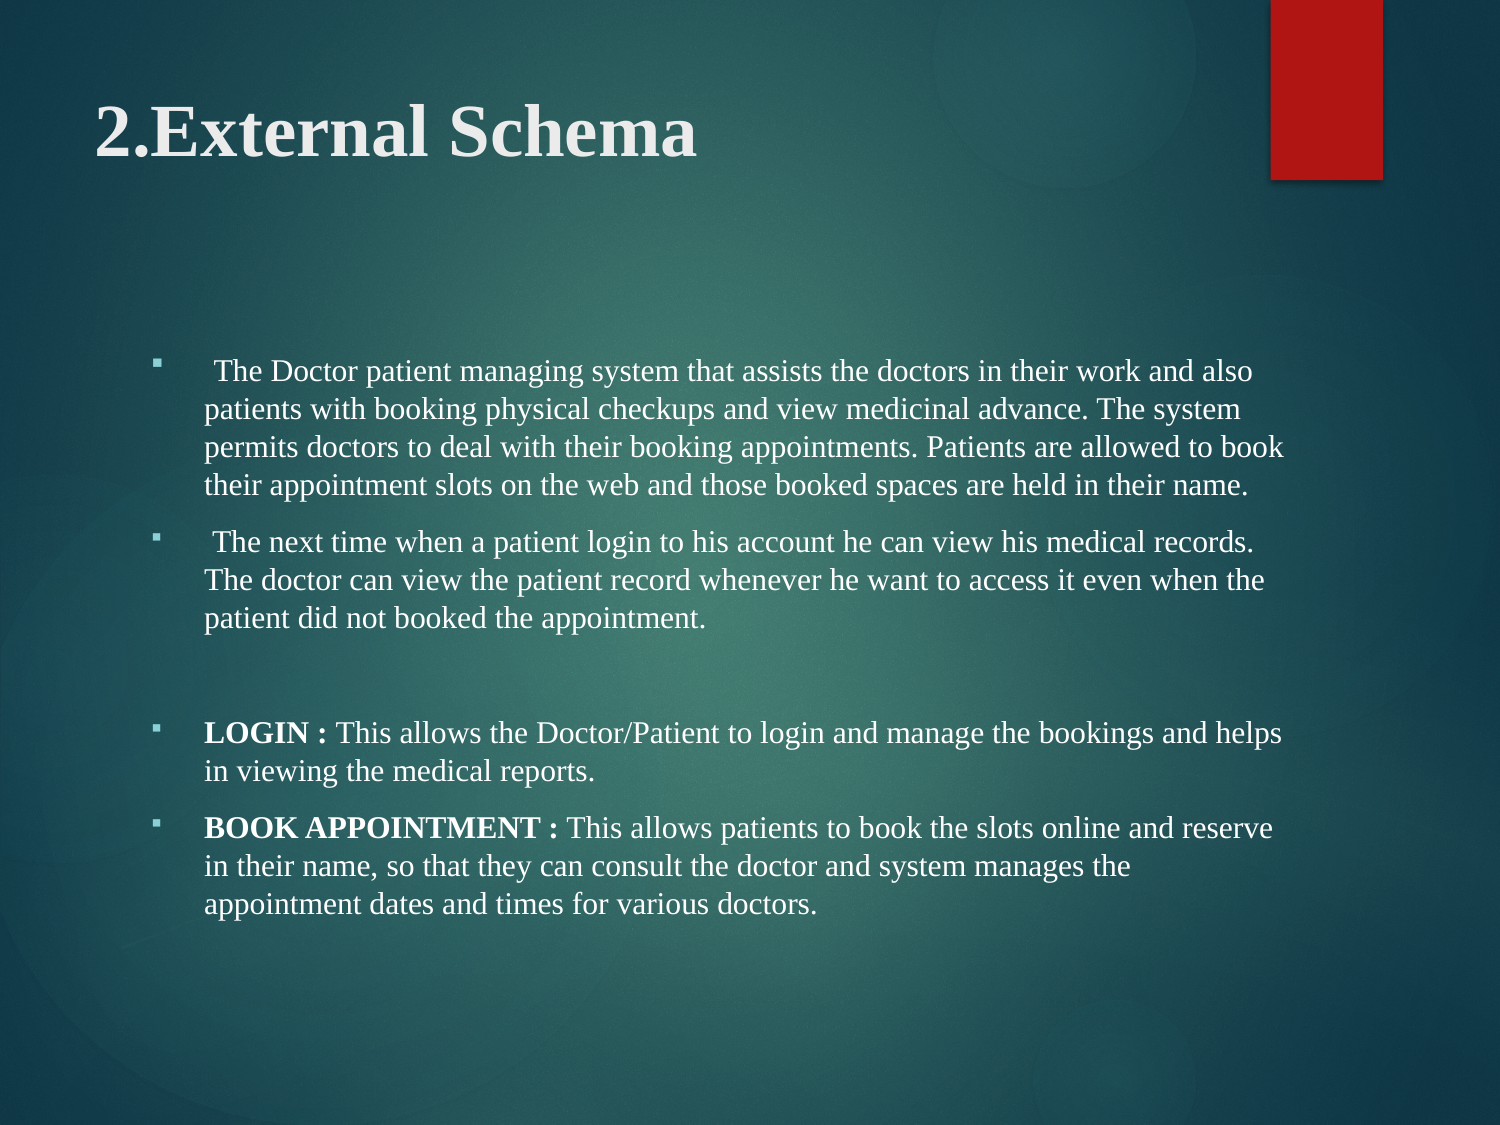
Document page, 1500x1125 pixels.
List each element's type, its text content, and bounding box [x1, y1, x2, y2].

list [99, 237, 1400, 950]
title 2.External Schema [79, 74, 1237, 250]
list The Doctor patient managing system that assists the doctors in their work and also patients with booking physical checkups and view medicinal advance. The system permits doctors to deal with their booking appointments. Patients are allowed to book their appointment slots on the web and those booked spaces are held in their name. The next time when a patient login to his account he can view his medical records. The doctor can view the patient record whenever he want to access it even when the patient did not booked the appointment. LOGIN : This allows the Doctor/Patient to login and manage the bookings and helps in viewing the medical reports. BOOK APPOINTMENT : This allows patients to book the slots online and reserve in their name, so that they can consult the doctor and system manages the appointment dates and times for various doctors. [135, 338, 1300, 1027]
